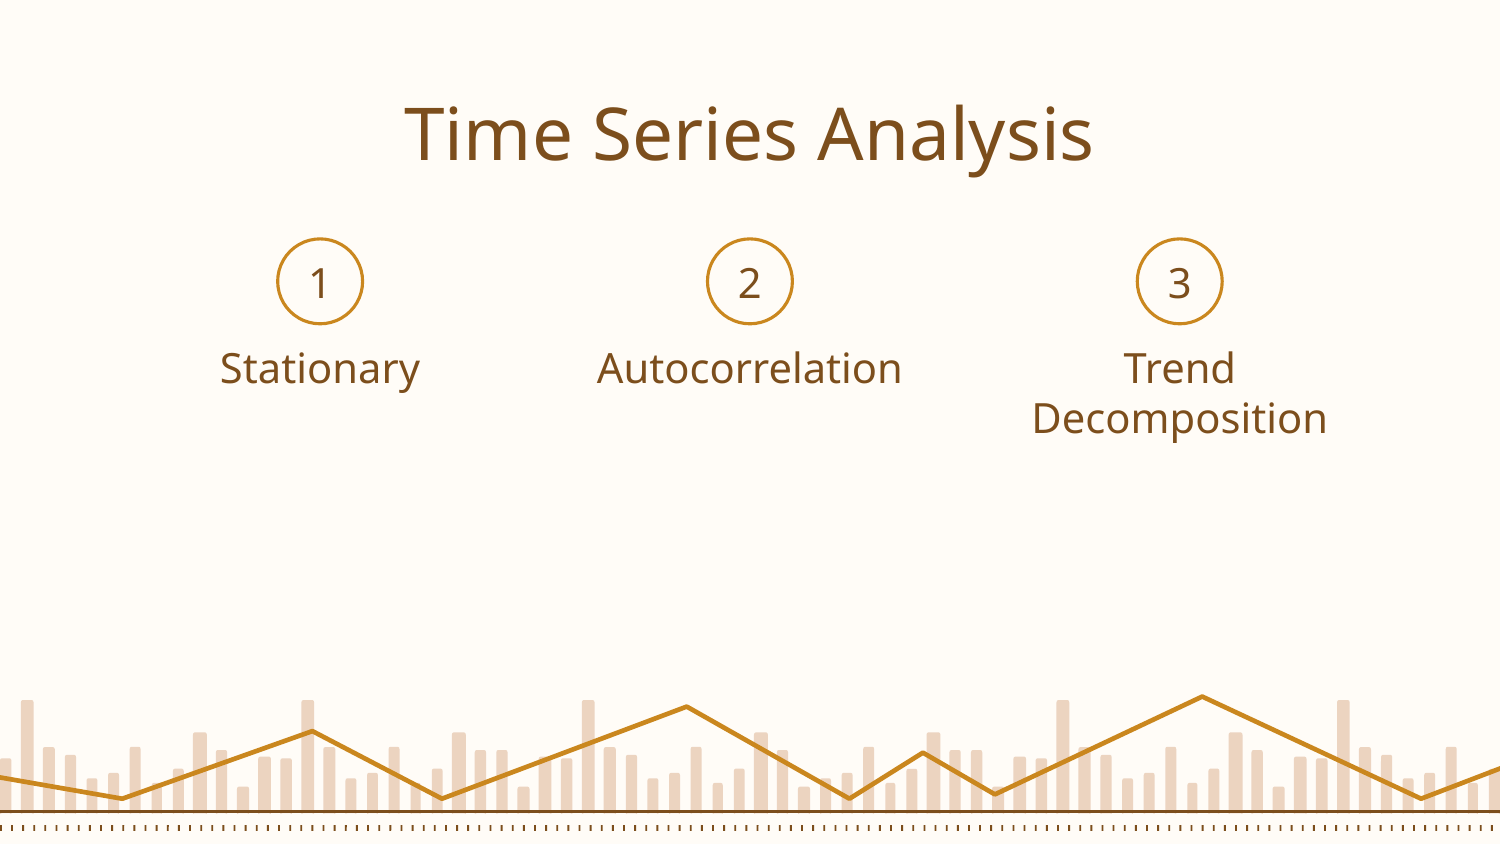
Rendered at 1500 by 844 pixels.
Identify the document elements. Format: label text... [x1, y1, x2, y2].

title 1 [242, 248, 398, 315]
title Time Series Analysis [118, 72, 1382, 167]
text_box [294, 315, 347, 324]
subtitle Stationary [118, 326, 523, 401]
subtitle Autocorrelation [547, 326, 952, 401]
text_box [723, 238, 777, 248]
text_box [724, 315, 776, 324]
text_box [1153, 238, 1207, 248]
text_box [293, 238, 347, 248]
title 2 [672, 248, 828, 315]
text_box [1153, 315, 1206, 324]
title 3 [1102, 248, 1258, 315]
subtitle Trend Decomposition [977, 326, 1382, 401]
